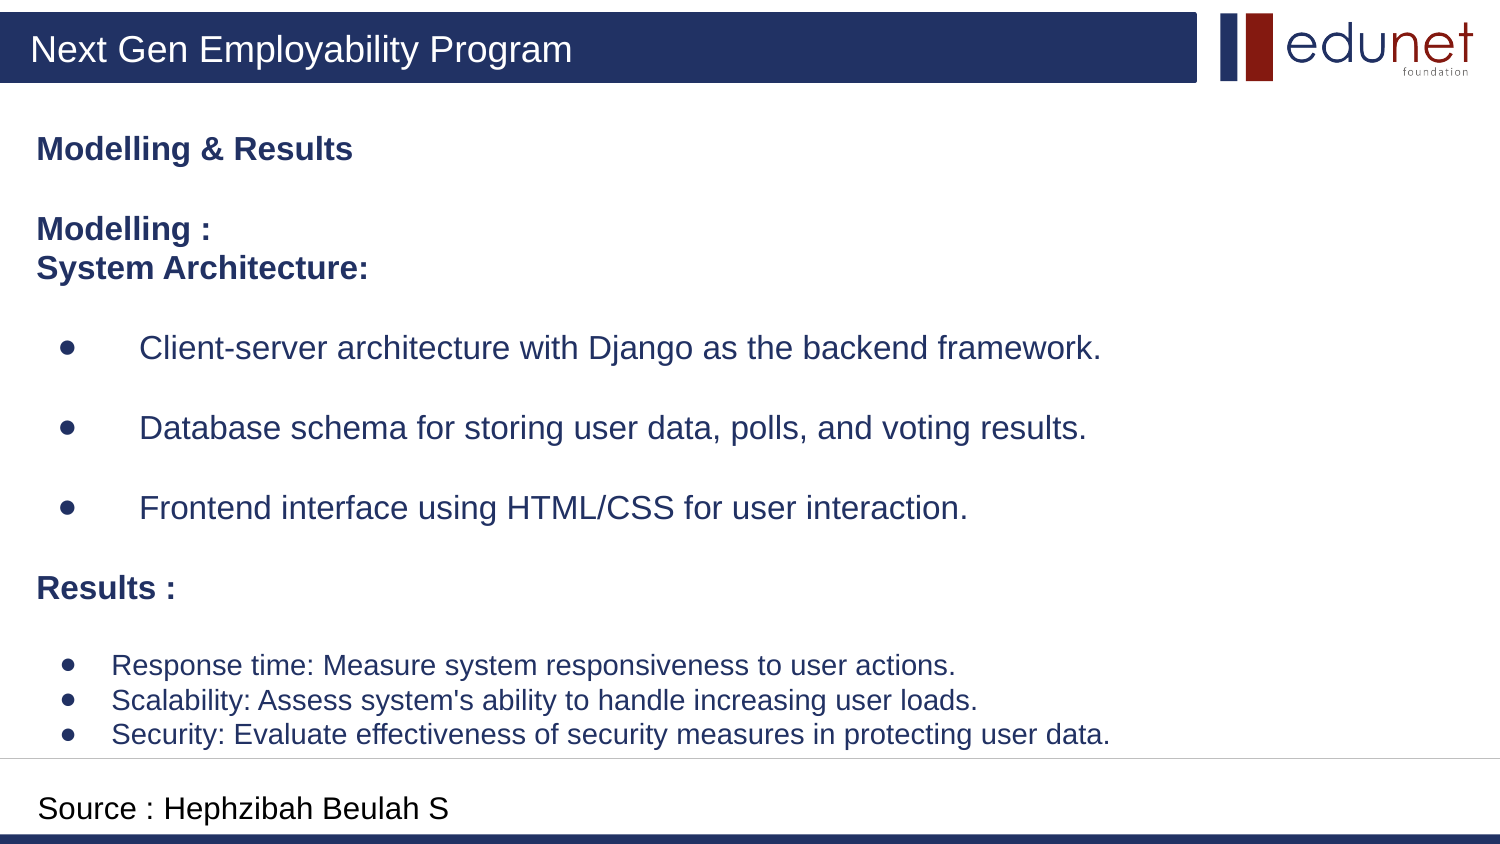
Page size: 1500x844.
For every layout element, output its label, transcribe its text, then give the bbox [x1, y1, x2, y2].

title Modelling & Results Modelling : System Architecture: Client-server architecture with Django as the backend framework. Database schema for storing user data, polls, and voting results. Frontend interface using HTML/CSS for user interaction. Results : Response time: Measure system responsiveness to user actions. Scalability: Assess system's ability to handle increasing user loads. Security: Evaluate effectiveness of security measures in protecting user data. [21, 111, 1205, 165]
picture [1279, 14, 1482, 83]
text_box Source : Hephzibah Beulah S [22, 773, 1004, 826]
